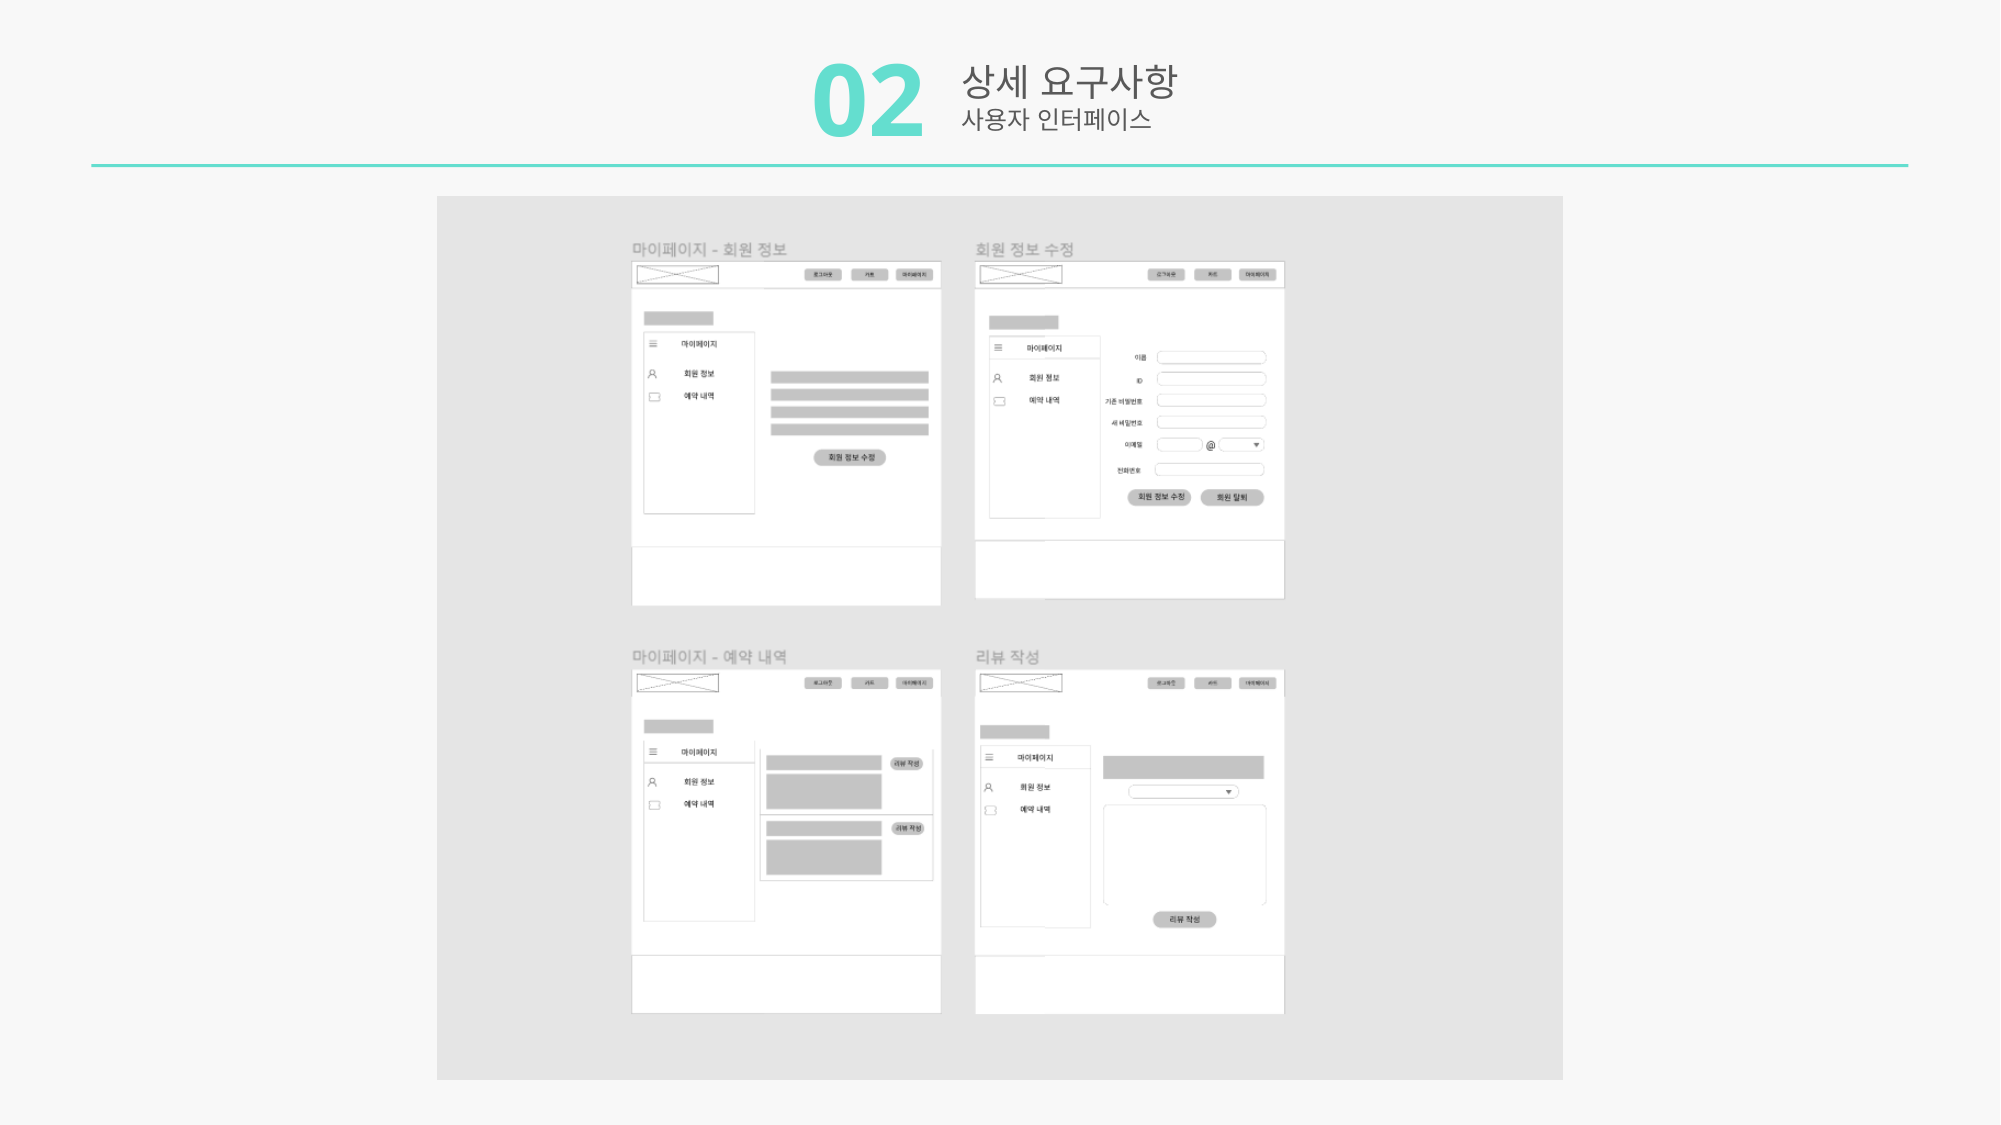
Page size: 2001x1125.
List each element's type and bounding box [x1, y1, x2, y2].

text_box [90, 163, 1909, 168]
text_box [791, 29, 1209, 166]
picture [437, 196, 1563, 1080]
